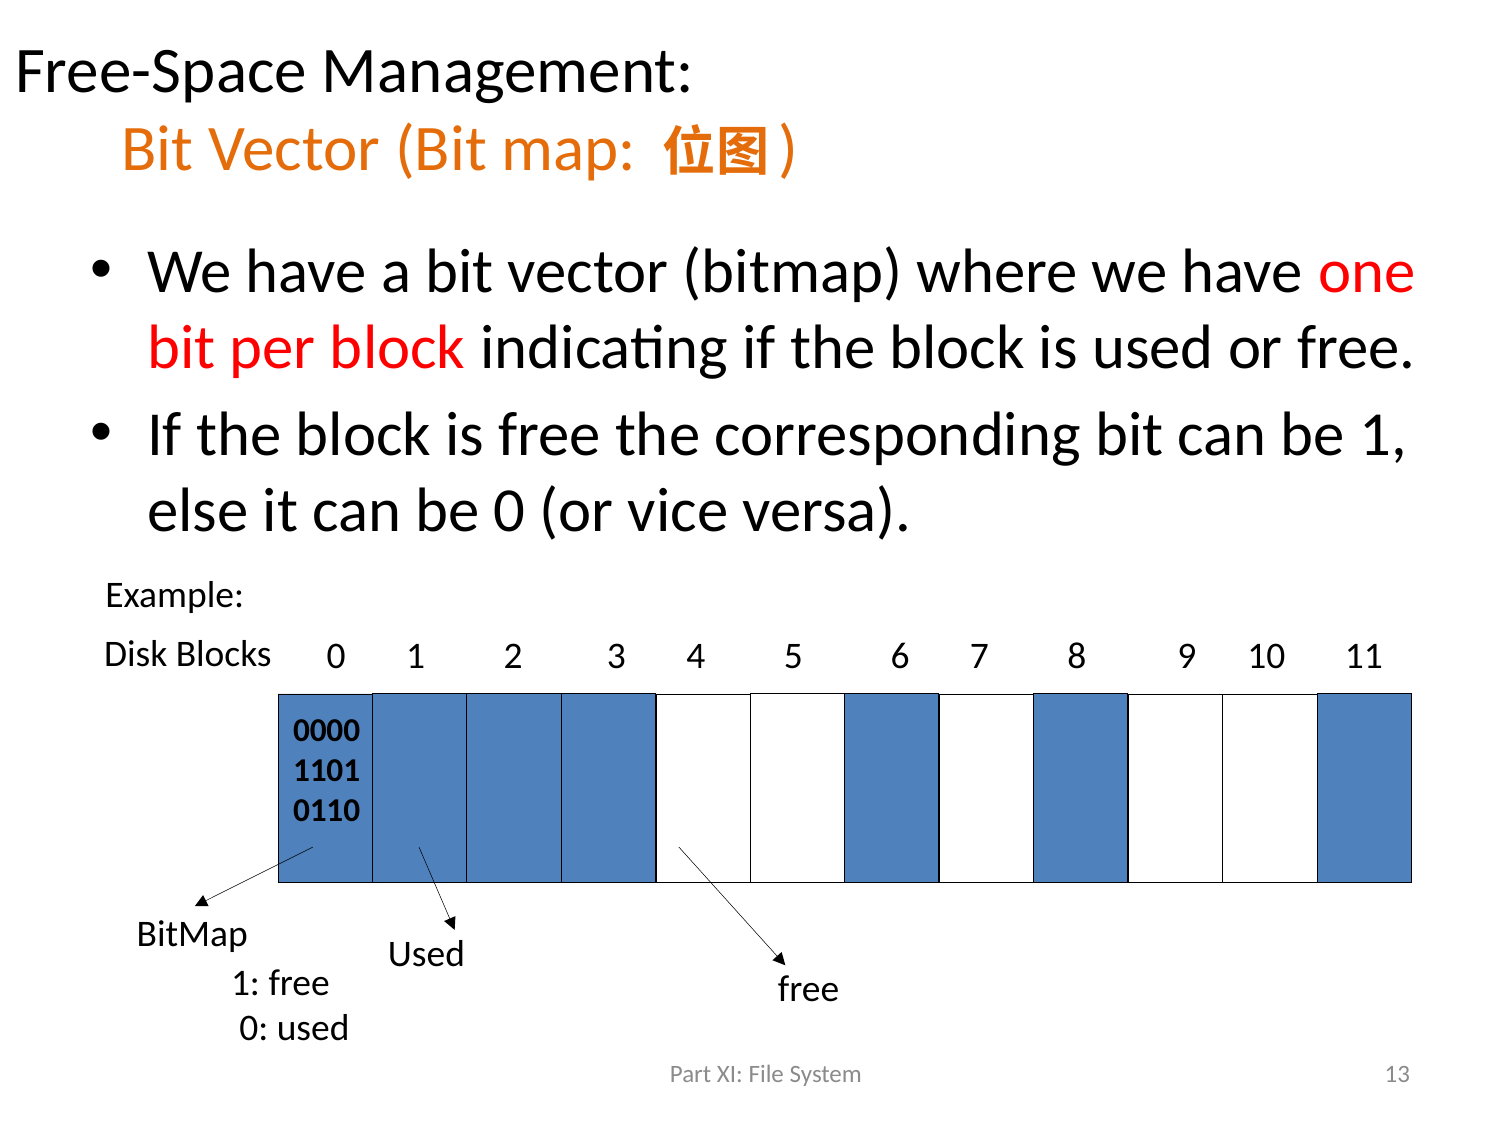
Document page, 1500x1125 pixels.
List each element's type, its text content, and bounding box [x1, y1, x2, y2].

text_box 0000 1101 0110 [278, 693, 372, 883]
text_box 11 [1330, 622, 1398, 684]
text_box Example: [90, 562, 260, 623]
text_box free [763, 956, 855, 1017]
text_box [1128, 693, 1222, 883]
text_box 1 [391, 622, 441, 684]
text_box 10 [1232, 622, 1301, 684]
text_box [1033, 693, 1128, 883]
text_box [939, 693, 1033, 883]
text_box [418, 847, 456, 921]
slide_number 13 [1074, 1042, 1425, 1103]
title Free-Space Management: Bit Vector (Bit map: 位图) [0, 18, 1351, 193]
text_box [1317, 693, 1412, 883]
list We have a bit vector (bitmap) where we have one bit per block indicating if the block is used or free. If the block is free the corresponding bit can be 1, else it can be 0 (or vice versa). [74, 222, 1500, 610]
text_box 6 [875, 622, 925, 684]
text_box 1: free 0: used [216, 950, 365, 1056]
text_box 0 [311, 622, 361, 684]
footer Part XI: File System [512, 1042, 1020, 1103]
text_box [372, 693, 466, 883]
text_box 4 [671, 622, 721, 684]
text_box [198, 846, 313, 901]
text_box [1222, 693, 1317, 883]
text_box Used [373, 921, 489, 982]
text_box Disk Blocks [89, 621, 287, 682]
text_box [656, 693, 750, 883]
text_box [466, 693, 561, 883]
text_box 3 [592, 622, 641, 684]
text_box 9 [1162, 622, 1212, 684]
text_box [561, 693, 656, 883]
text_box 5 [769, 622, 818, 684]
text_box [844, 693, 939, 883]
text_box 2 [489, 622, 538, 684]
text_box 7 [955, 622, 1004, 684]
text_box 8 [1052, 622, 1102, 684]
text_box [678, 847, 783, 956]
text_box BitMap [121, 901, 263, 962]
text_box [750, 693, 844, 883]
